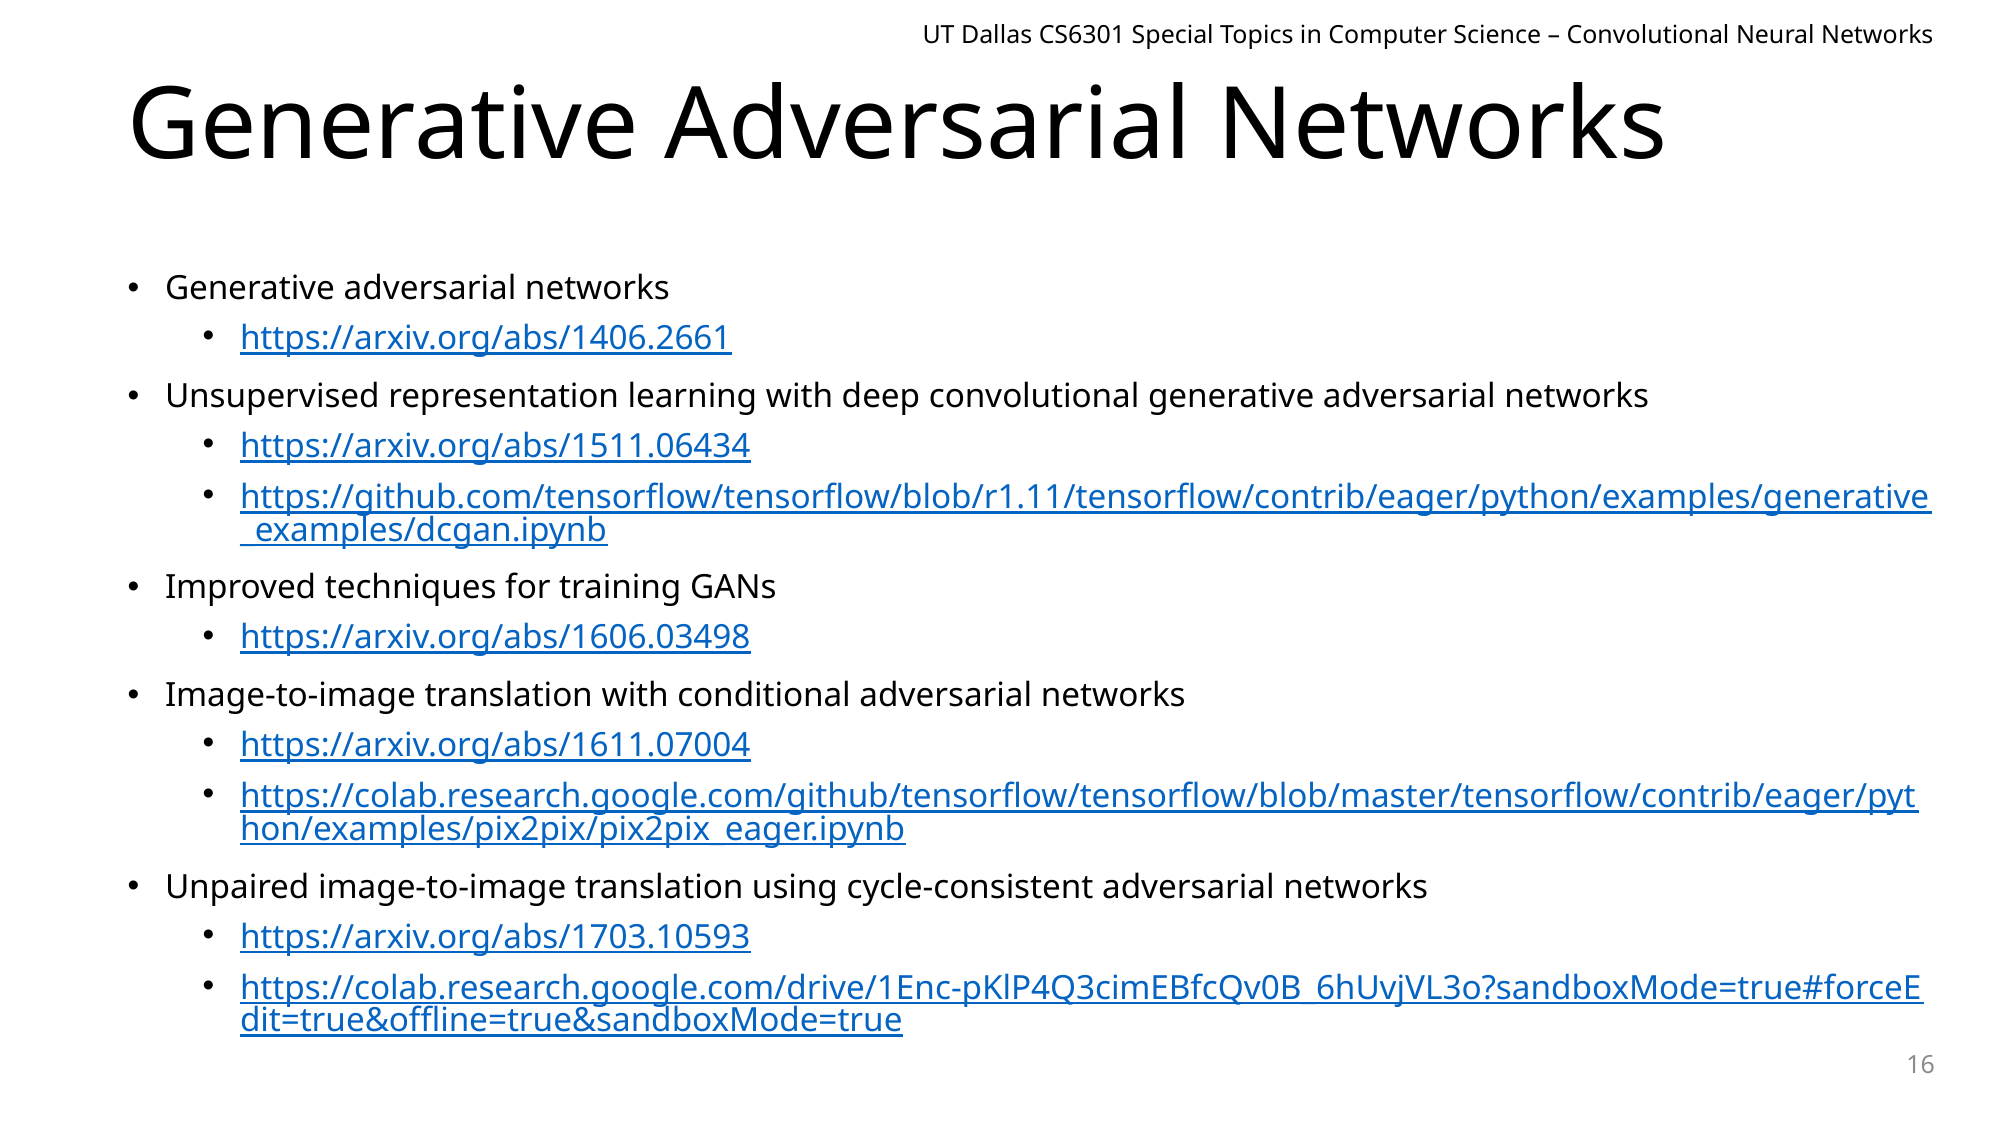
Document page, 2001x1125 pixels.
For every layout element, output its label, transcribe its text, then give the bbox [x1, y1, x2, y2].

title Generative Adversarial Networks [112, 63, 1838, 189]
text_box UT Dallas CS6301 Special Topics in Computer Science – Convolutional Neural Networks [899, 11, 1950, 56]
list Generative adversarial networks https://arxiv.org/abs/1406.2661 Unsupervised representation learning with deep convolutional generative adversarial networks https://arxiv.org/abs/1511.06434 https://github.com/tensorflow/tensorflow/blob/r1.11/tensorflow/contrib/eager/python/examples/generative_examples/dcgan.ipynb Improved techniques for training GANs https://arxiv.org/abs/1606.03498 Image-to-image translation with conditional adversarial networks https://arxiv.org/abs/1611.07004 https://colab.research.google.com/github/tensorflow/tensorflow/blob/master/tensorflow/contrib/eager/python/examples/pix2pix/pix2pix_eager.ipynb Unpaired image-to-image translation using cycle-consistent adversarial networks https://arxiv.org/abs/1703.10593 https://colab.research.google.com/drive/1Enc-pKlP4Q3cimEBfcQv0B_6hUvjVL3o?sandboxMode=true#forceEdit=true&offline=true&sandboxMode=true [112, 263, 1950, 1043]
slide_number 16 [1500, 1036, 1950, 1096]
